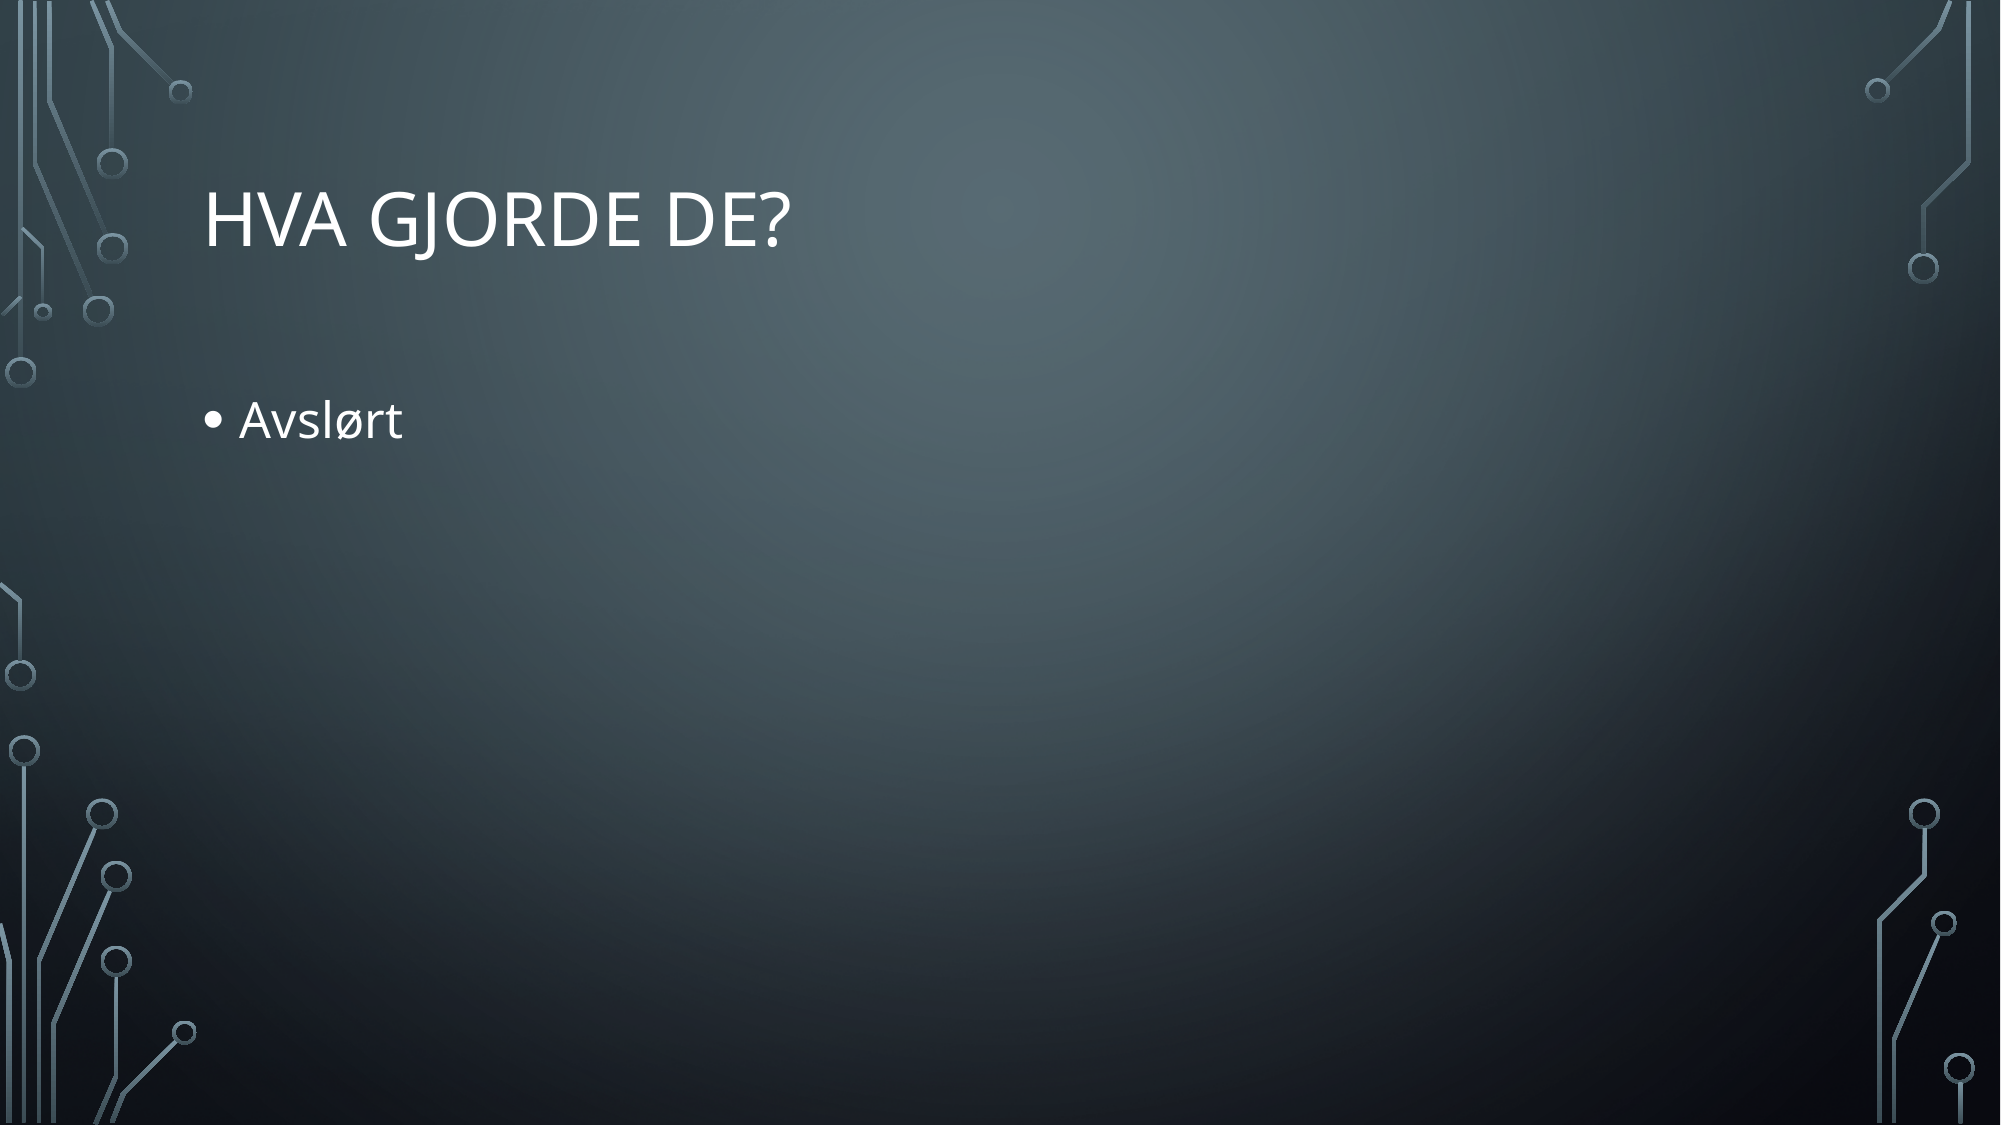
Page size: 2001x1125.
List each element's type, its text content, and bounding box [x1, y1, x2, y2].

title Hva gjorde de? [187, 101, 1813, 344]
list Avslørt [187, 369, 1813, 950]
